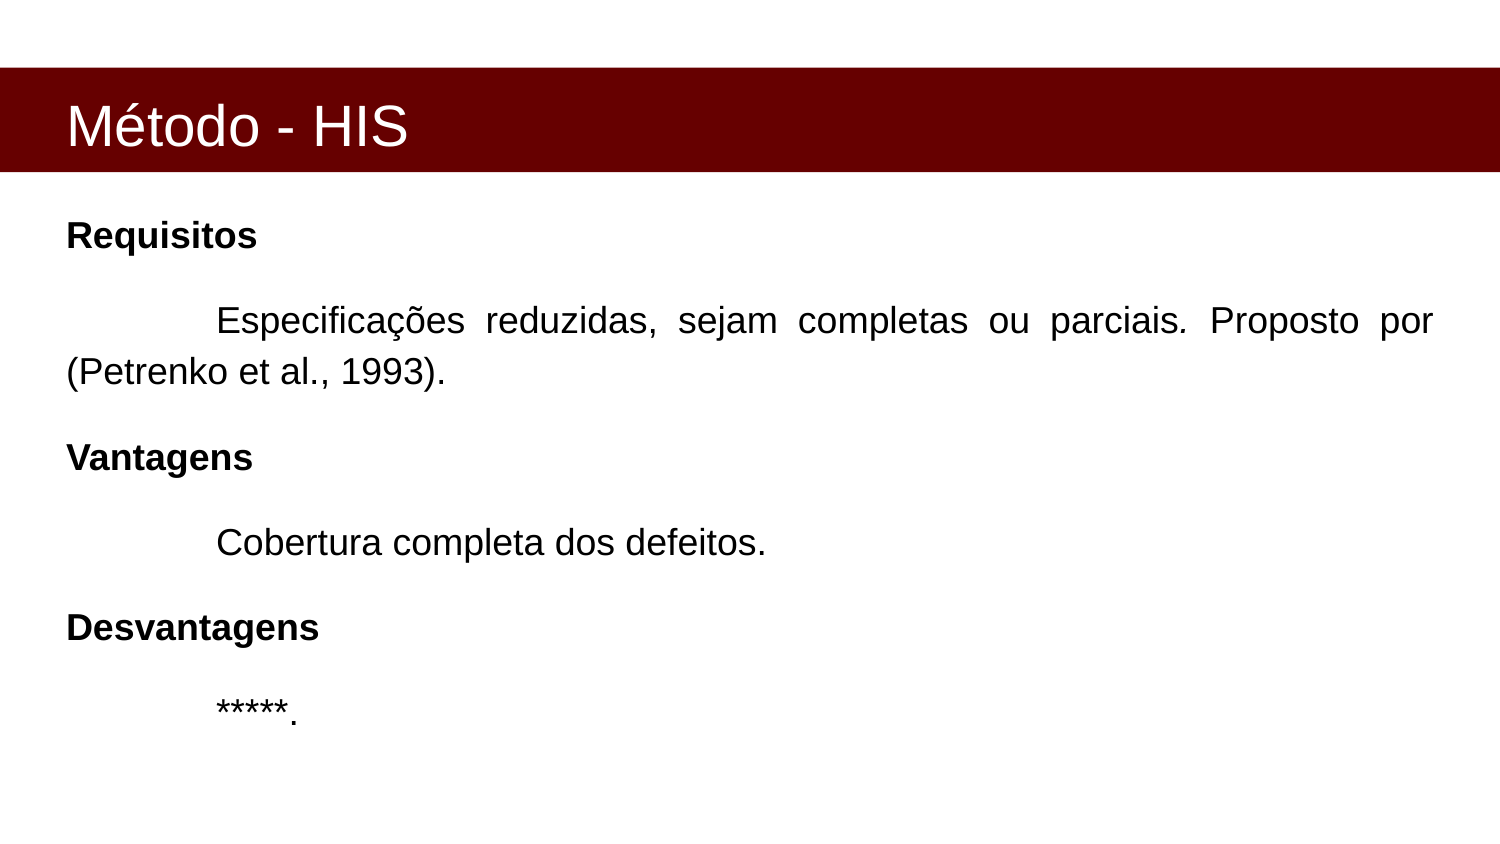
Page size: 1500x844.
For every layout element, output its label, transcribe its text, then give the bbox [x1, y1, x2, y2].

list Requisitos Especificações reduzidas, sejam completas ou parciais. Proposto por (Petrenko et al., 1993). Vantagens Cobertura completa dos defeitos. Desvantagens *****. [51, 189, 1449, 817]
title Método - HIS [51, 72, 1449, 167]
text_box [0, 67, 1500, 173]
